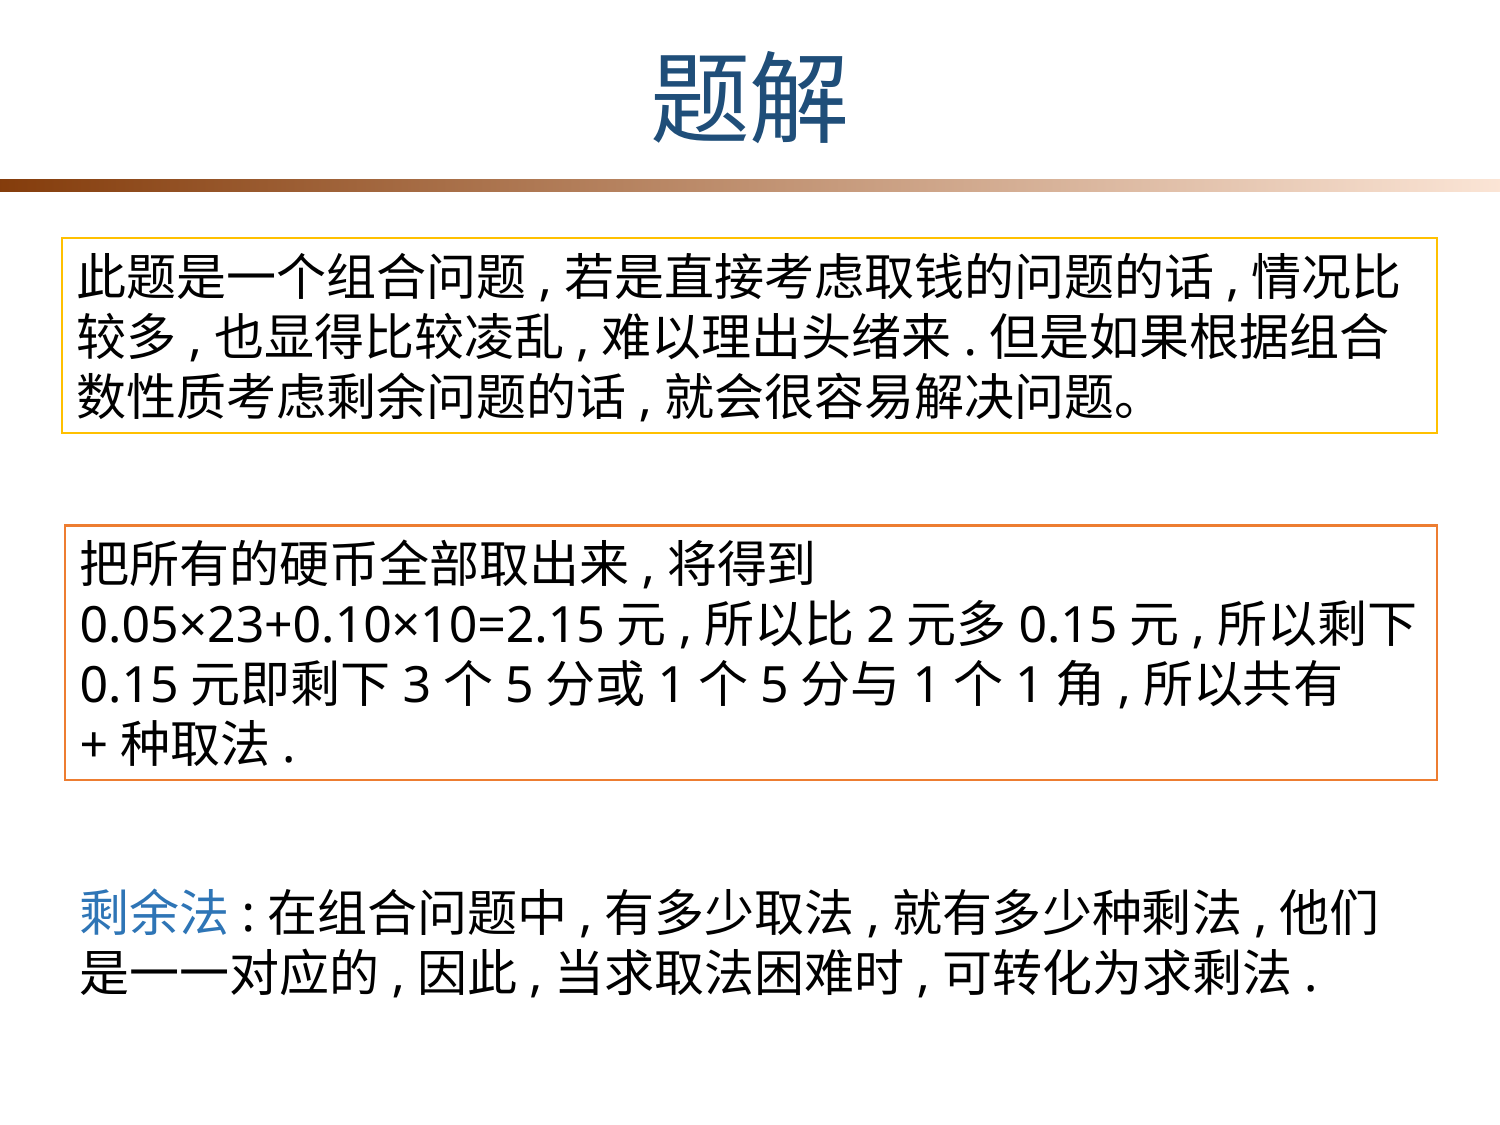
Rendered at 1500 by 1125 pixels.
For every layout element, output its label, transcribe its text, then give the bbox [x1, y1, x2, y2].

text_box 剩余法:在组合问题中,有多少取法,就有多少种剩法,他们是一一对应的,因此,当求取法困难时,可转化为求剩法. [64, 873, 1434, 1009]
text_box 此题是一个组合问题,若是直接考虑取钱的问题的话,情况比较多,也显得比较凌乱,难以理出头绪来.但是如果根据组合数性质考虑剩余问题的话,就会很容易解决问题。 [61, 237, 1438, 434]
list 题解 [134, 28, 1366, 174]
